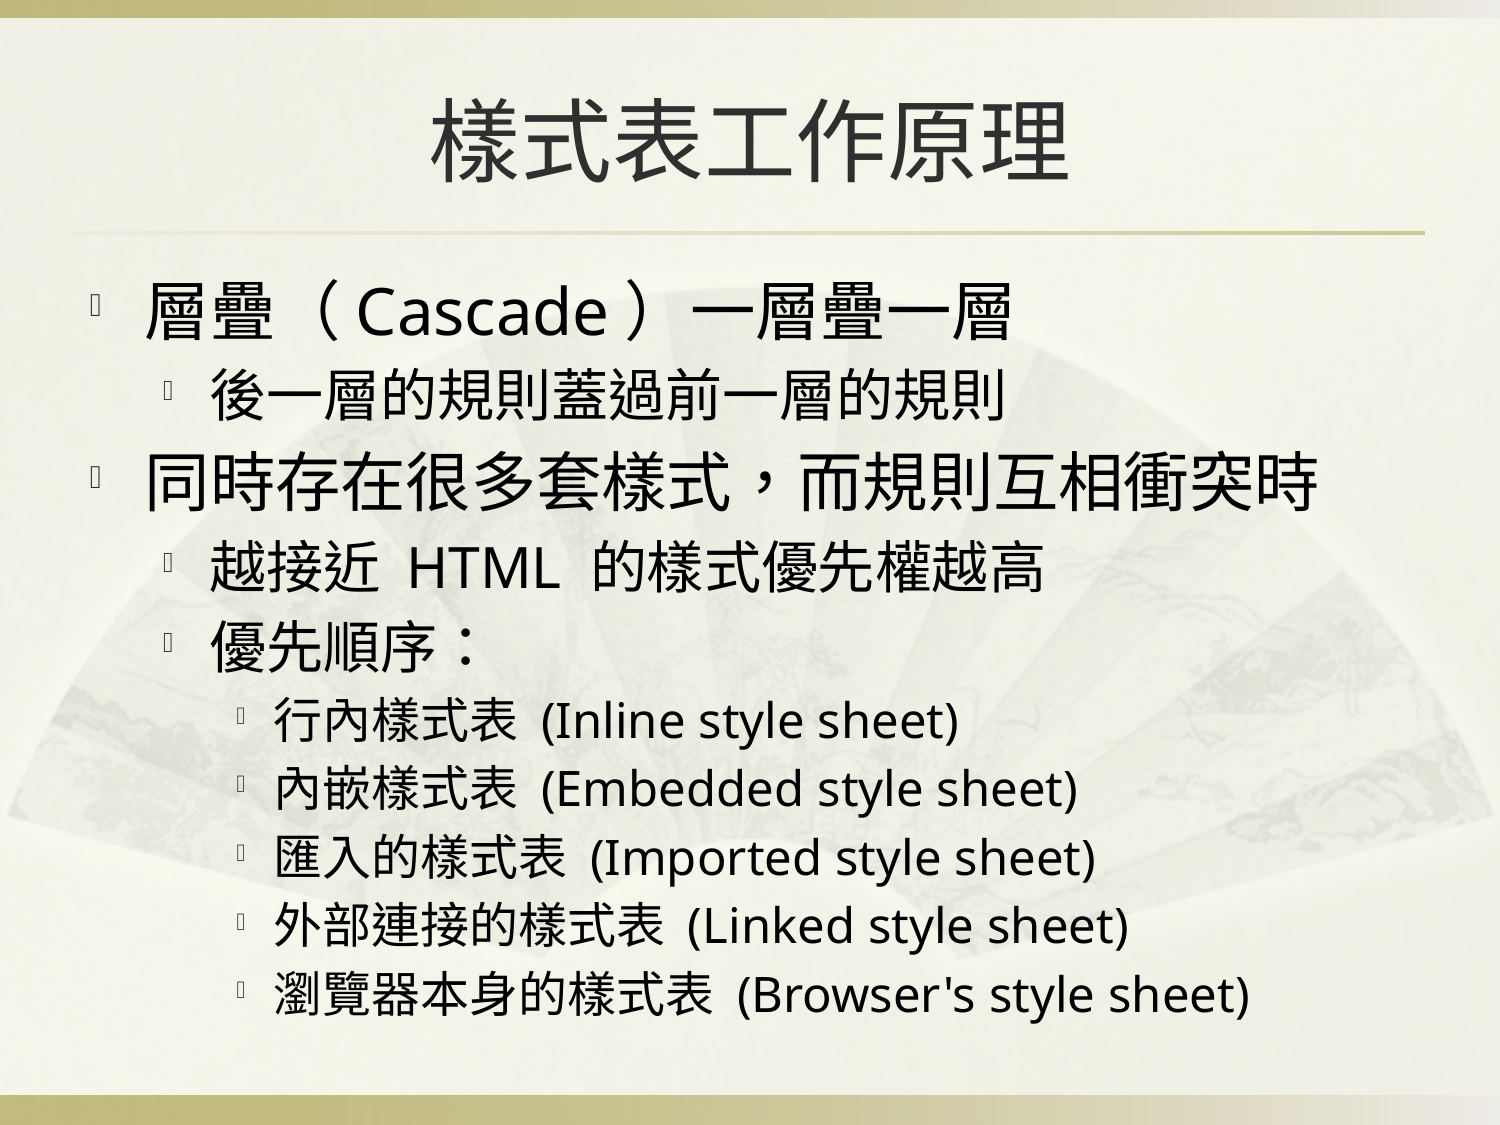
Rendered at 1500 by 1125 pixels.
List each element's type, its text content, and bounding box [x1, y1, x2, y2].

list 層疊（Cascade）一層疊一層 後一層的規則蓋過前一層的規則 同時存在很多套樣式，而規則互相衝突時 越接近 HTML 的樣式優先權越高 優先順序： 行內樣式表 (Inline style sheet) 內嵌樣式表 (Embedded style sheet) 匯入的樣式表 (Imported style sheet) 外部連接的樣式表 (Linked style sheet) 瀏覽器本身的樣式表 (Browser's style sheet) [75, 262, 1425, 1032]
title 樣式表工作原理 [75, 45, 1425, 233]
